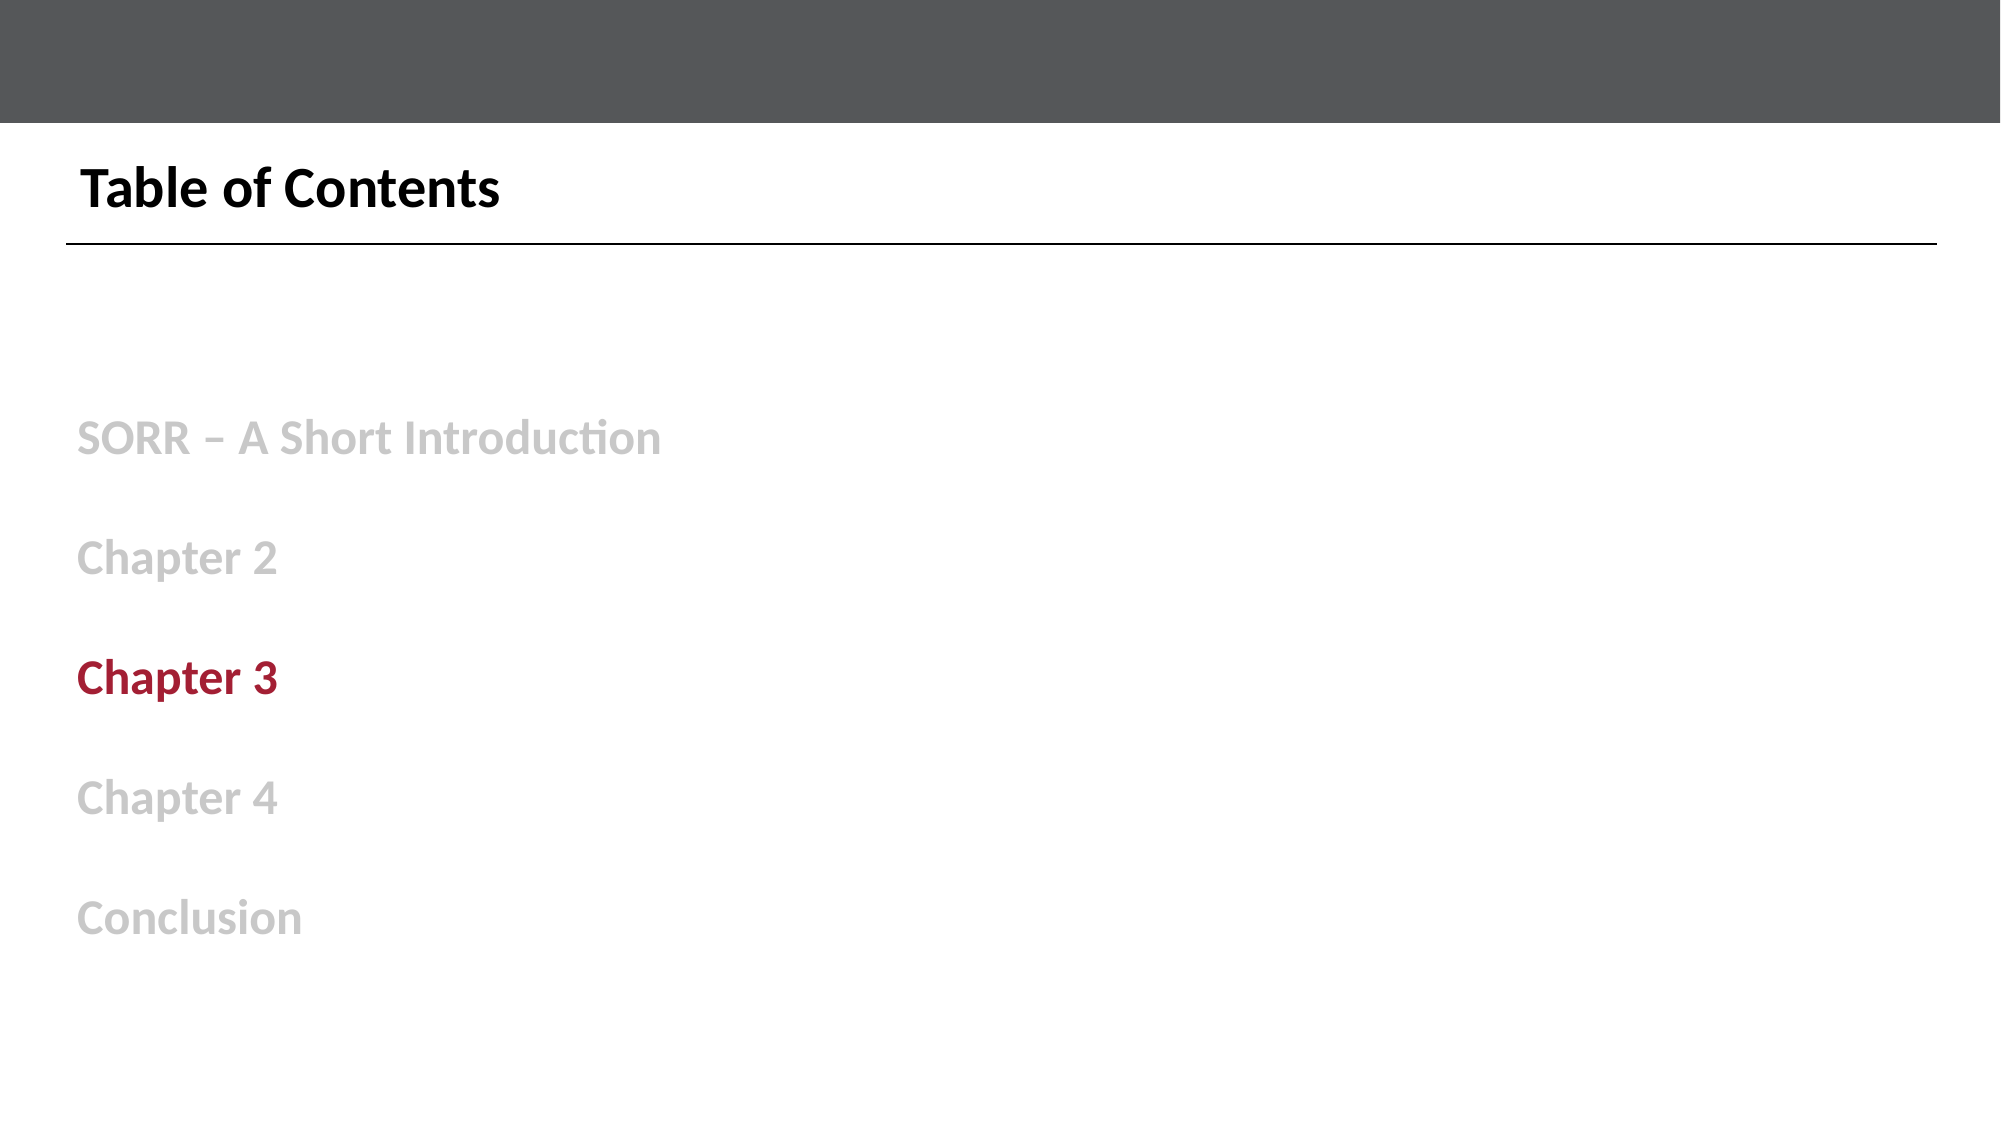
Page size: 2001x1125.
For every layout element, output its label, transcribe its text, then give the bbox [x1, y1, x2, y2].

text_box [66, 124, 1938, 244]
text_box SORR – A Short Introduction Chapter 2 Chapter 3 Chapter 4 Conclusion [61, 303, 1938, 986]
